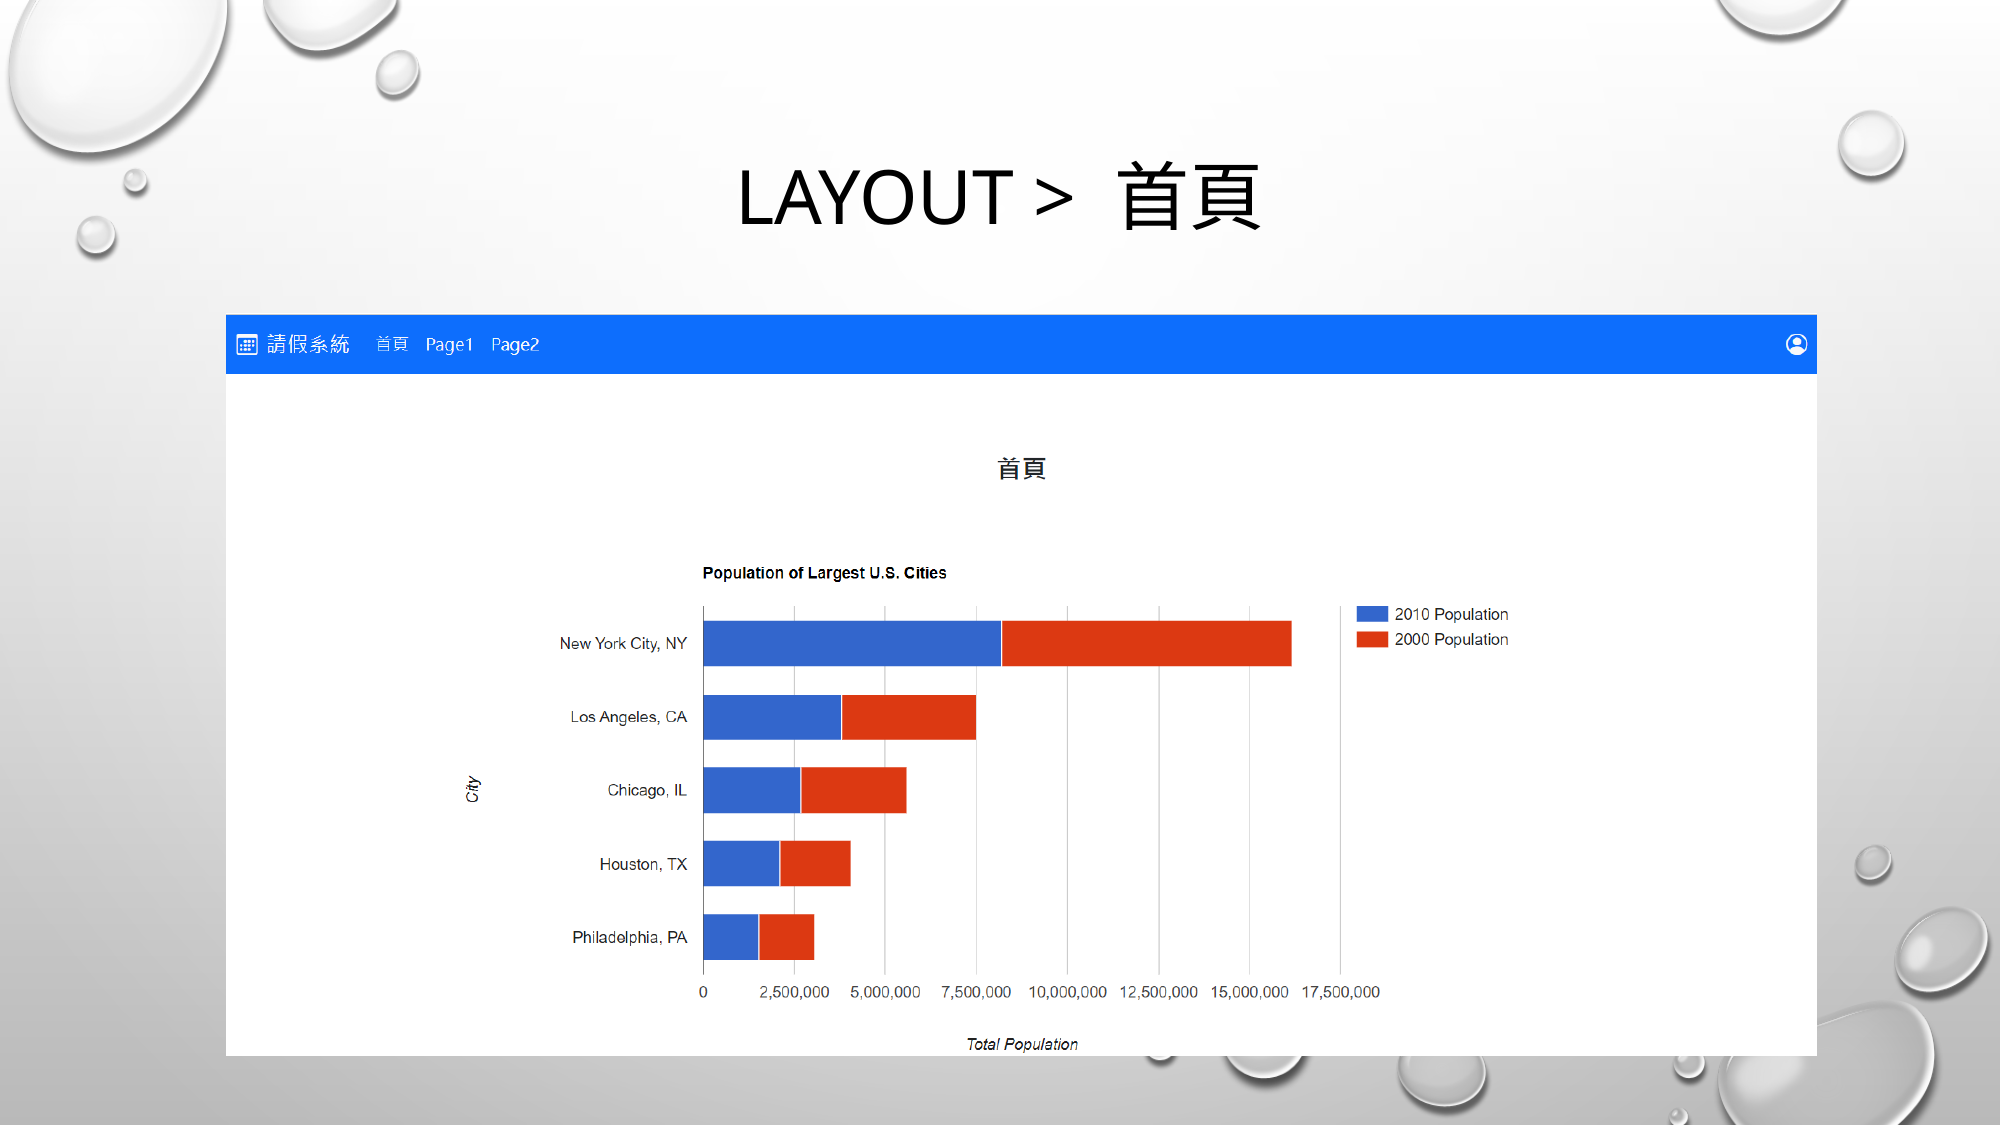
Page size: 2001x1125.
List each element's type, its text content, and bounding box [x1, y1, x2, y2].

title Layout > 首頁 [149, 69, 1851, 332]
picture [0, 0, 2000, 1125]
